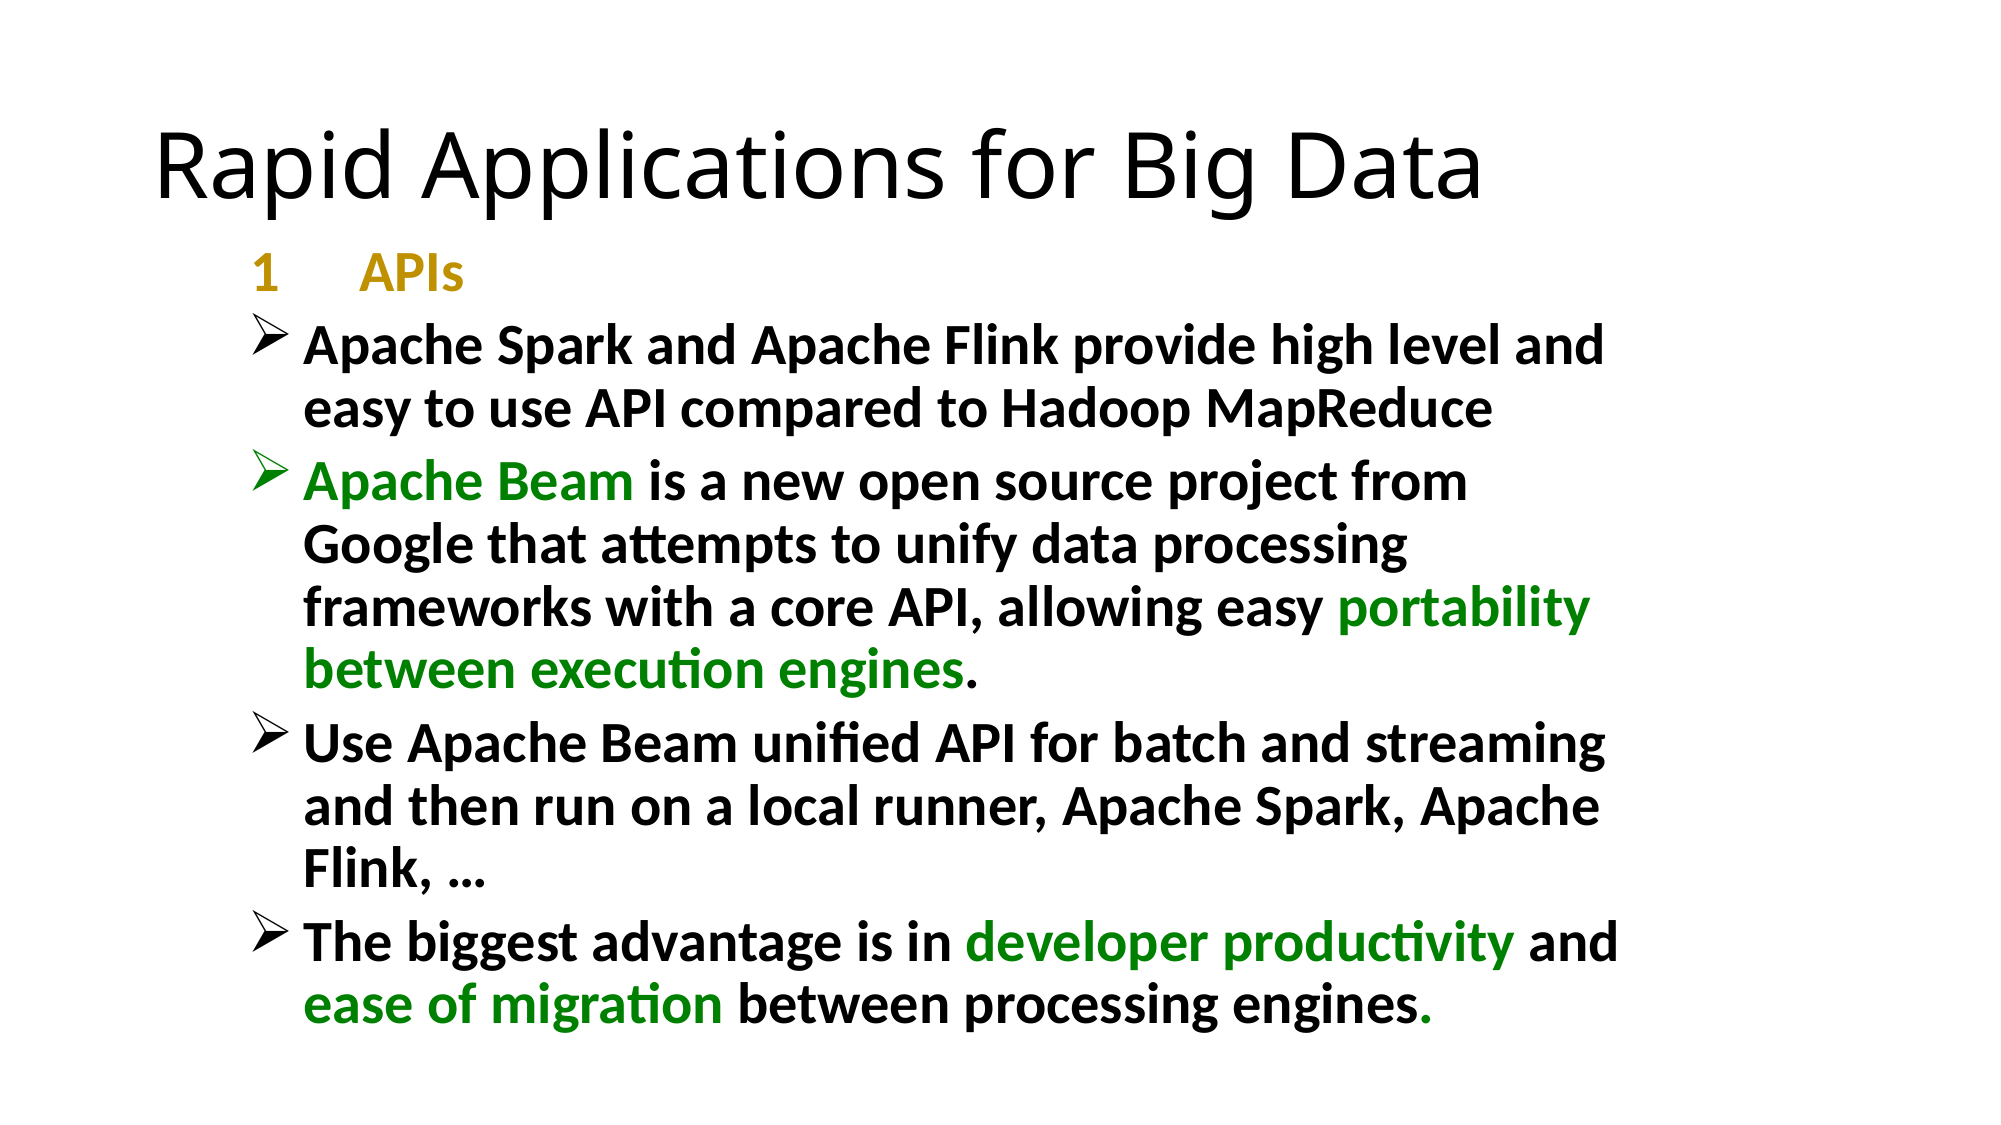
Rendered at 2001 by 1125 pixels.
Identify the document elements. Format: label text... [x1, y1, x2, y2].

title Rapid Applications for Big Data [137, 59, 1863, 278]
list 1 APIs Apache Spark and Apache Flink provide high level and easy to use API compared to Hadoop MapReduce Apache Beam is a new open source project from Google that attempts to unify data processing frameworks with a core API, allowing easy portability between execution engines. Use Apache Beam unified API for batch and streaming and then run on a local runner, Apache Spark, Apache Flink, … The biggest advantage is in developer productivity and ease of migration between processing engines. [195, 233, 1646, 1125]
